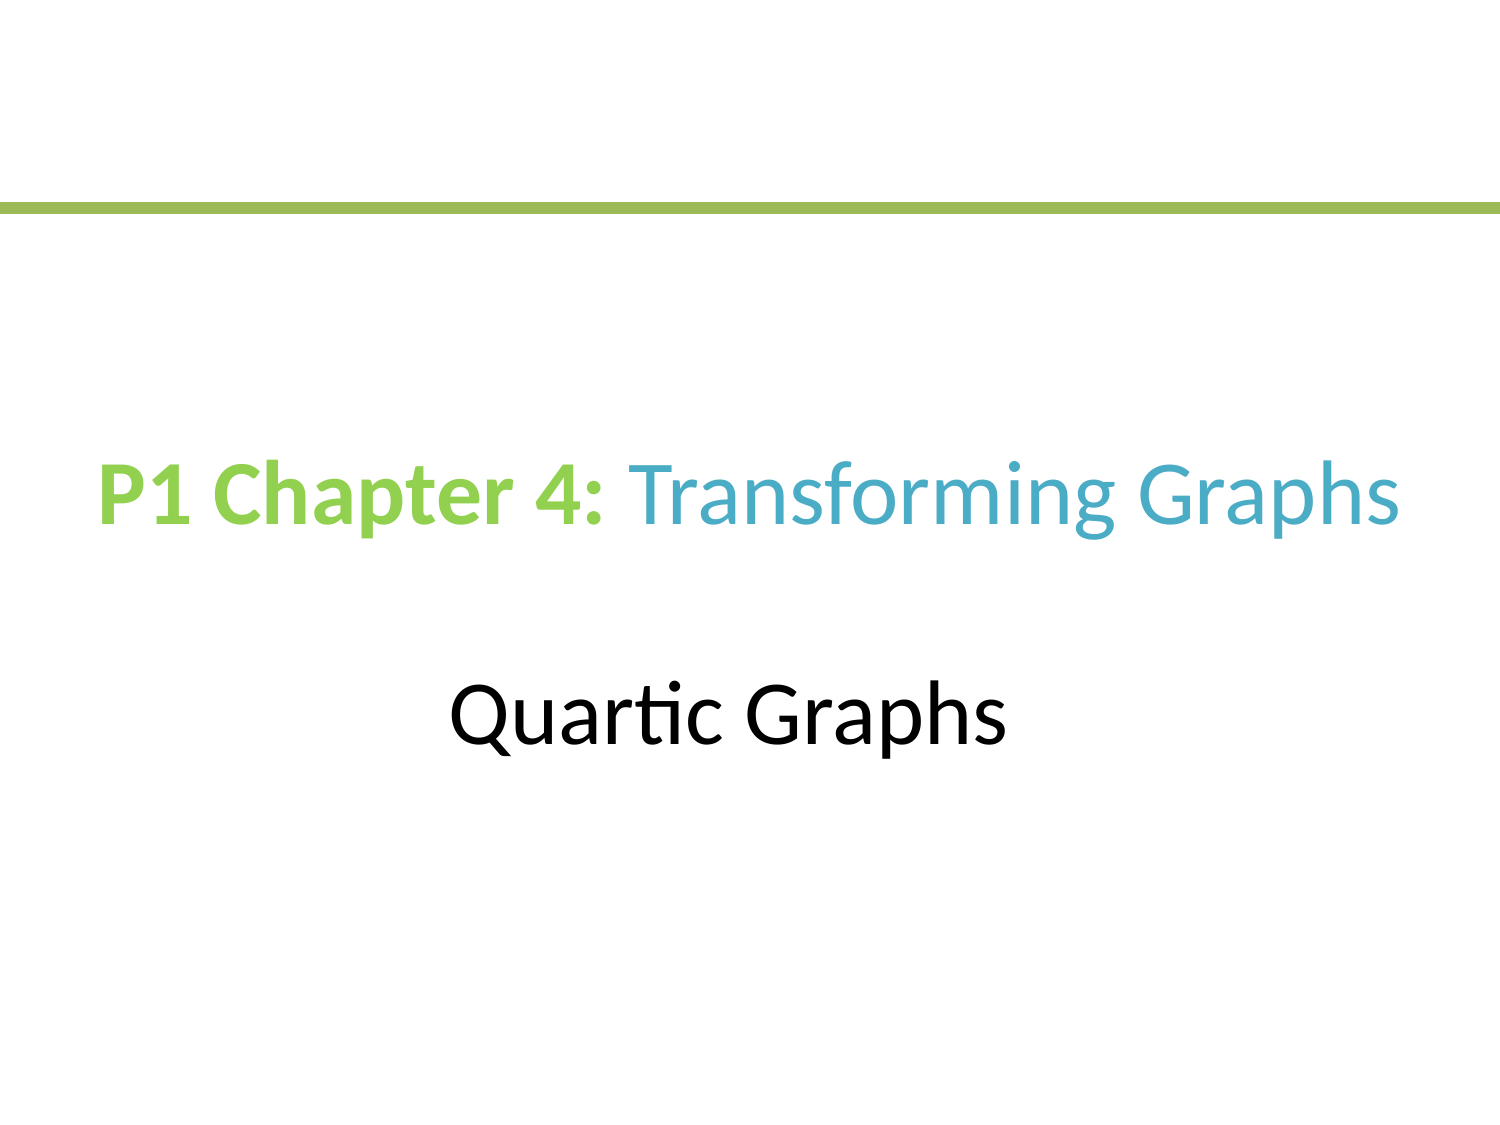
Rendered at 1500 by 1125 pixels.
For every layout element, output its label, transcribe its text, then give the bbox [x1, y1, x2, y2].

title P1 Chapter 4: Transforming Graphs Quartic Graphs [41, 349, 1459, 846]
